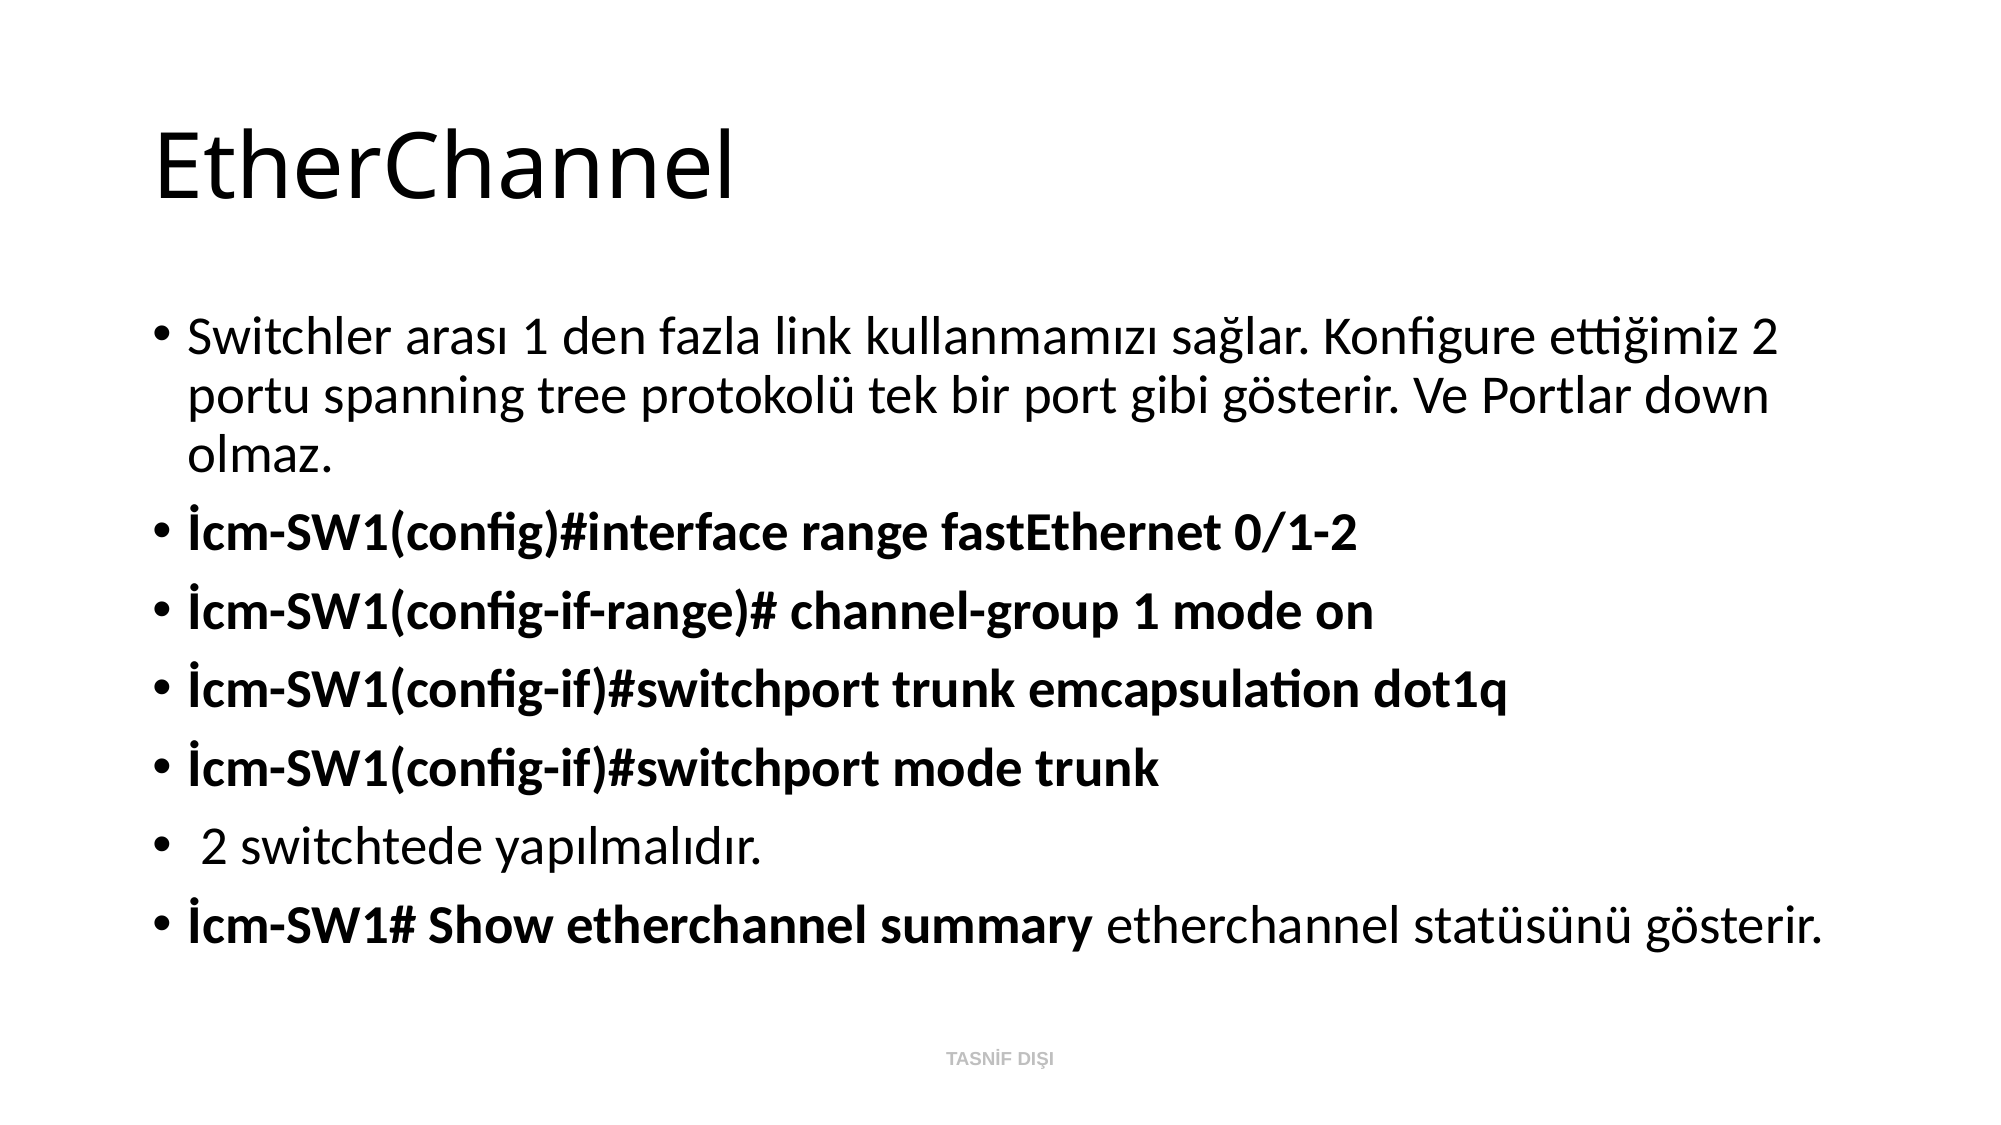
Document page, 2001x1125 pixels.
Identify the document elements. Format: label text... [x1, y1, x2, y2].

footer TASNİF DIŞI [0, 1042, 2000, 1103]
title EtherChannel [137, 59, 1863, 278]
list Switchler arası 1 den fazla link kullanmamızı sağlar. Konfigure ettiğimiz 2 portu spanning tree protokolü tek bir port gibi gösterir. Ve Portlar down olmaz. İcm-SW1(config)#interface range fastEthernet 0/1-2 İcm-SW1(config-if-range)# channel-group 1 mode on İcm-SW1(config-if)#switchport trunk emcapsulation dot1q İcm-SW1(config-if)#switchport mode trunk 2 switchtede yapılmalıdır. İcm-SW1# Show etherchannel summary etherchannel statüsünü gösterir. [137, 299, 1863, 1014]
